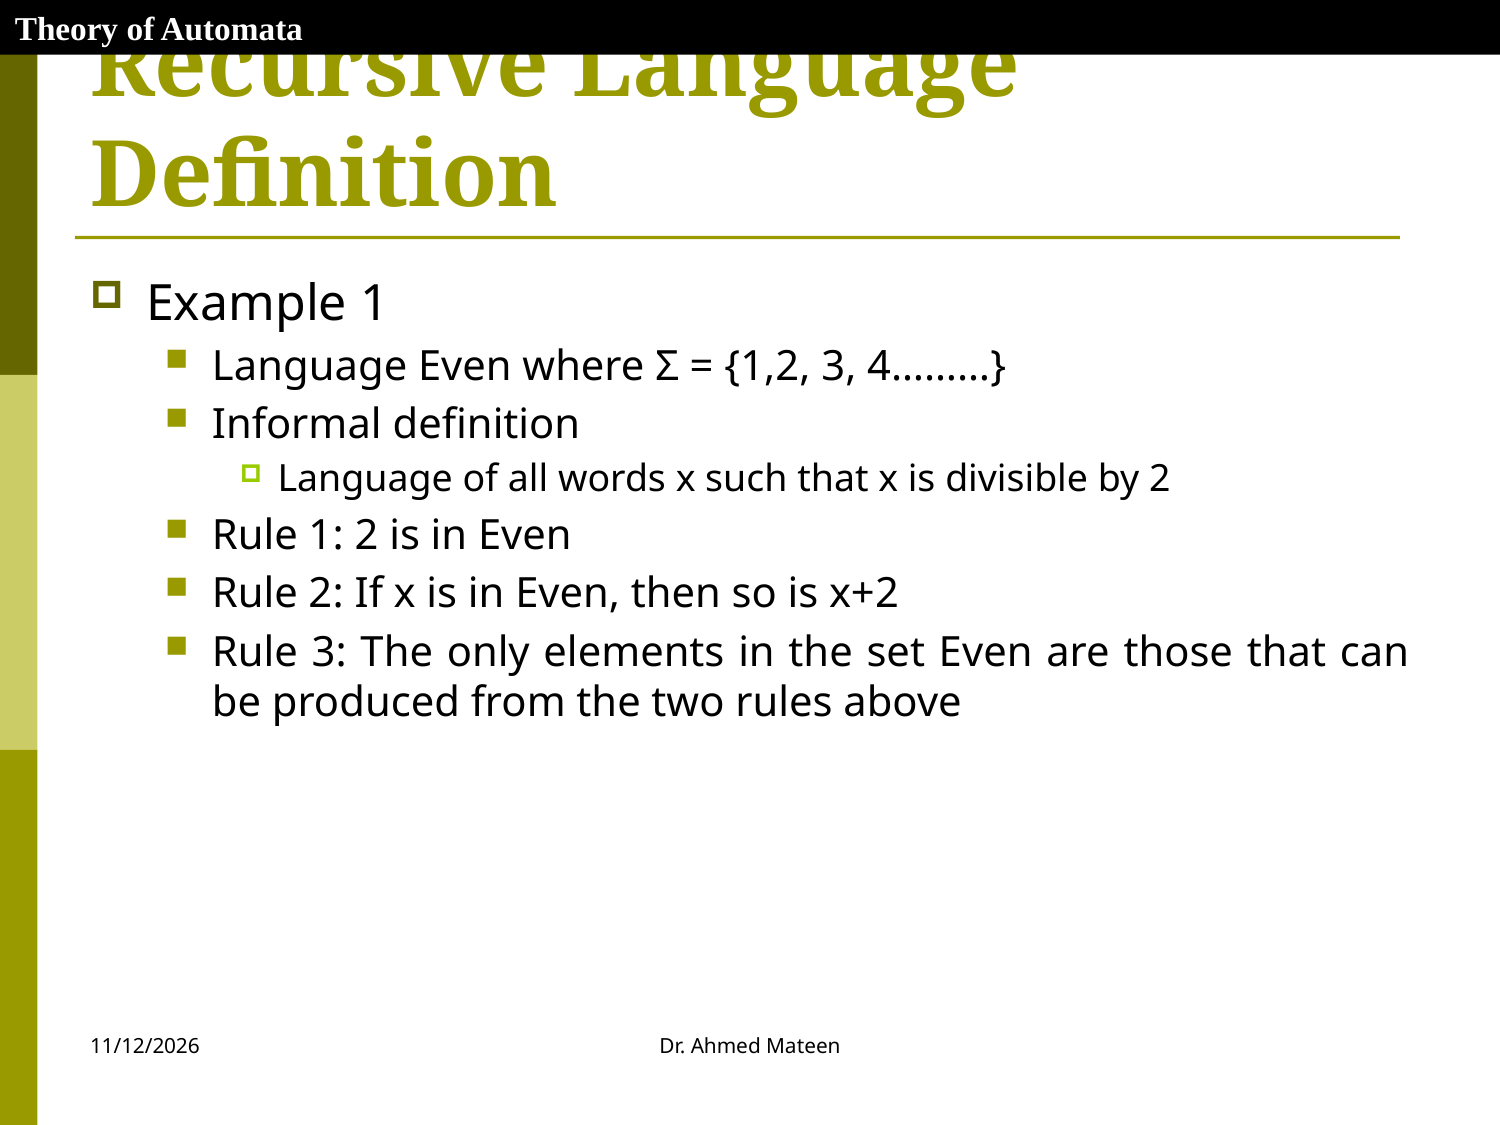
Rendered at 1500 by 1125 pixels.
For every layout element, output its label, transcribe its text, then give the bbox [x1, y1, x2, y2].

title Recursive Language Definition [74, 55, 1426, 233]
footer Dr. Ahmed Mateen [512, 1024, 988, 1101]
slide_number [74, 1024, 426, 1101]
text_box Theory of Automata [0, 0, 1500, 55]
list Example 1 Language Even where Σ = {1,2, 3, 4………} Informal definition Language of all words x such that x is divisible by 2 Rule 1: 2 is in Even Rule 2: If x is in Even, then so is x+2 Rule 3: The only elements in the set Even are those that can be produced from the two rules above [74, 262, 1426, 1006]
